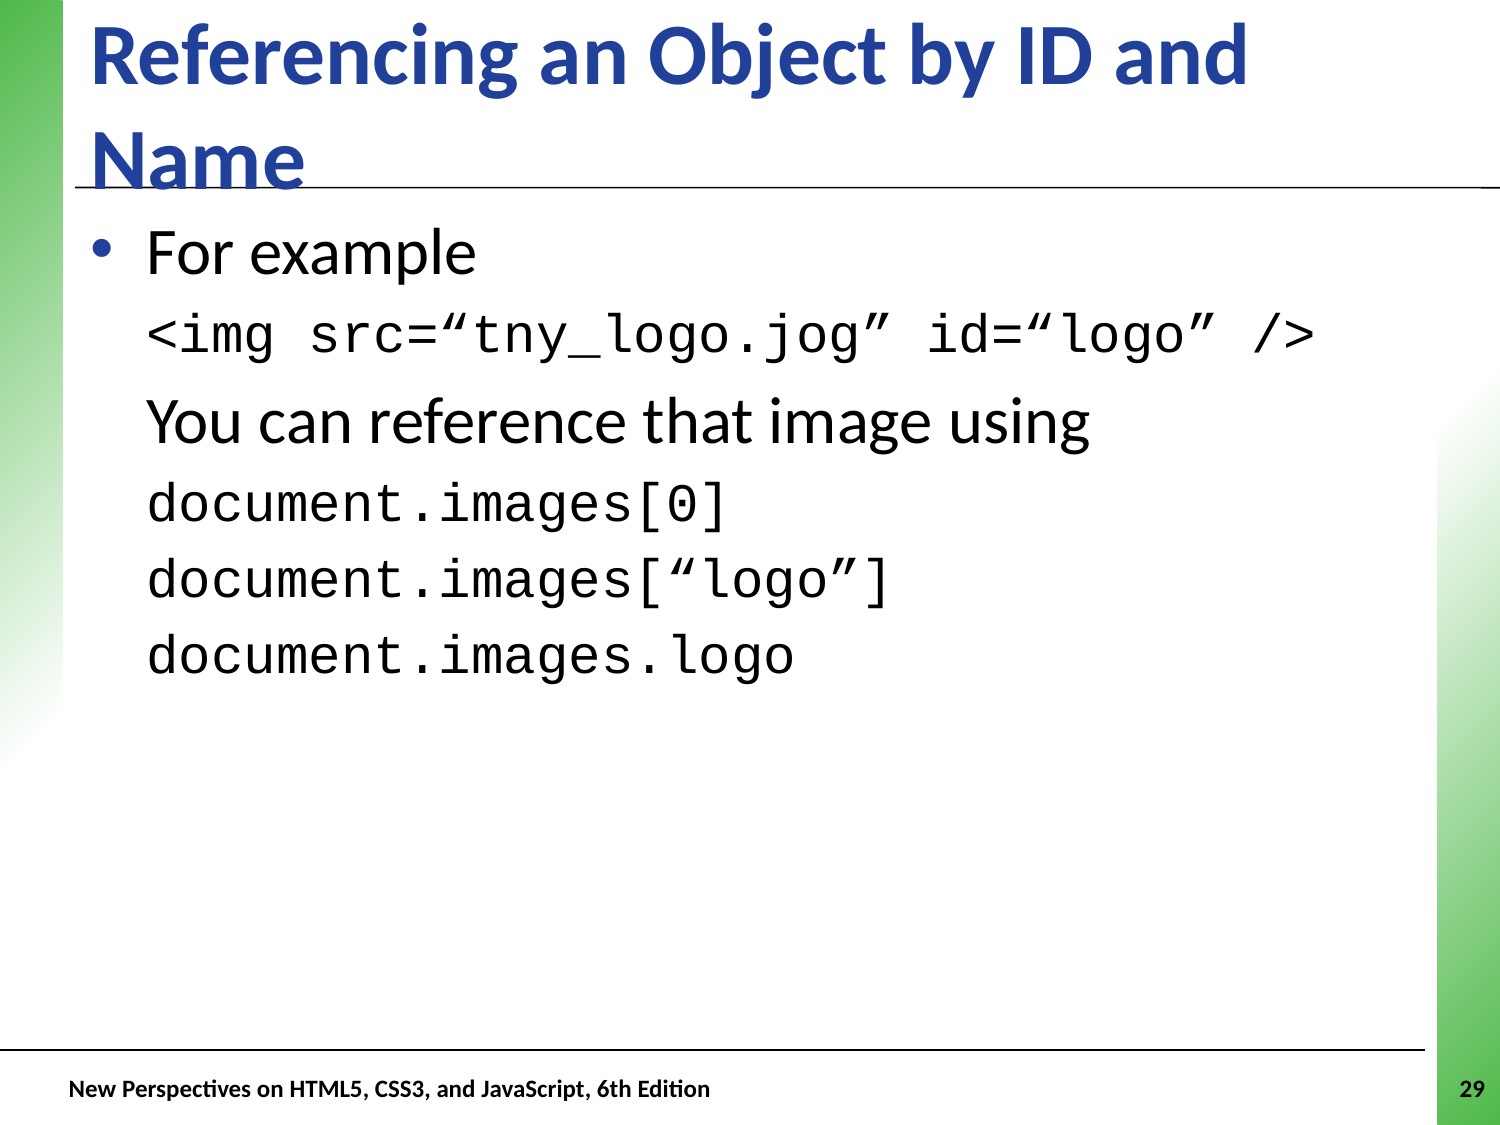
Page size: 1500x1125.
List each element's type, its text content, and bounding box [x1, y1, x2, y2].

footer New Perspectives on HTML5, CSS3, and JavaScript, 6th Edition [48, 1050, 1399, 1125]
list For example <img src=“tny_logo.jog” id=“logo” /> You can reference that image using document.images[0] document.images[“logo”] document.images.logo [74, 199, 1438, 1006]
slide_number 29 [1412, 1050, 1500, 1125]
title Referencing an Object by ID and Name [74, 24, 1438, 181]
